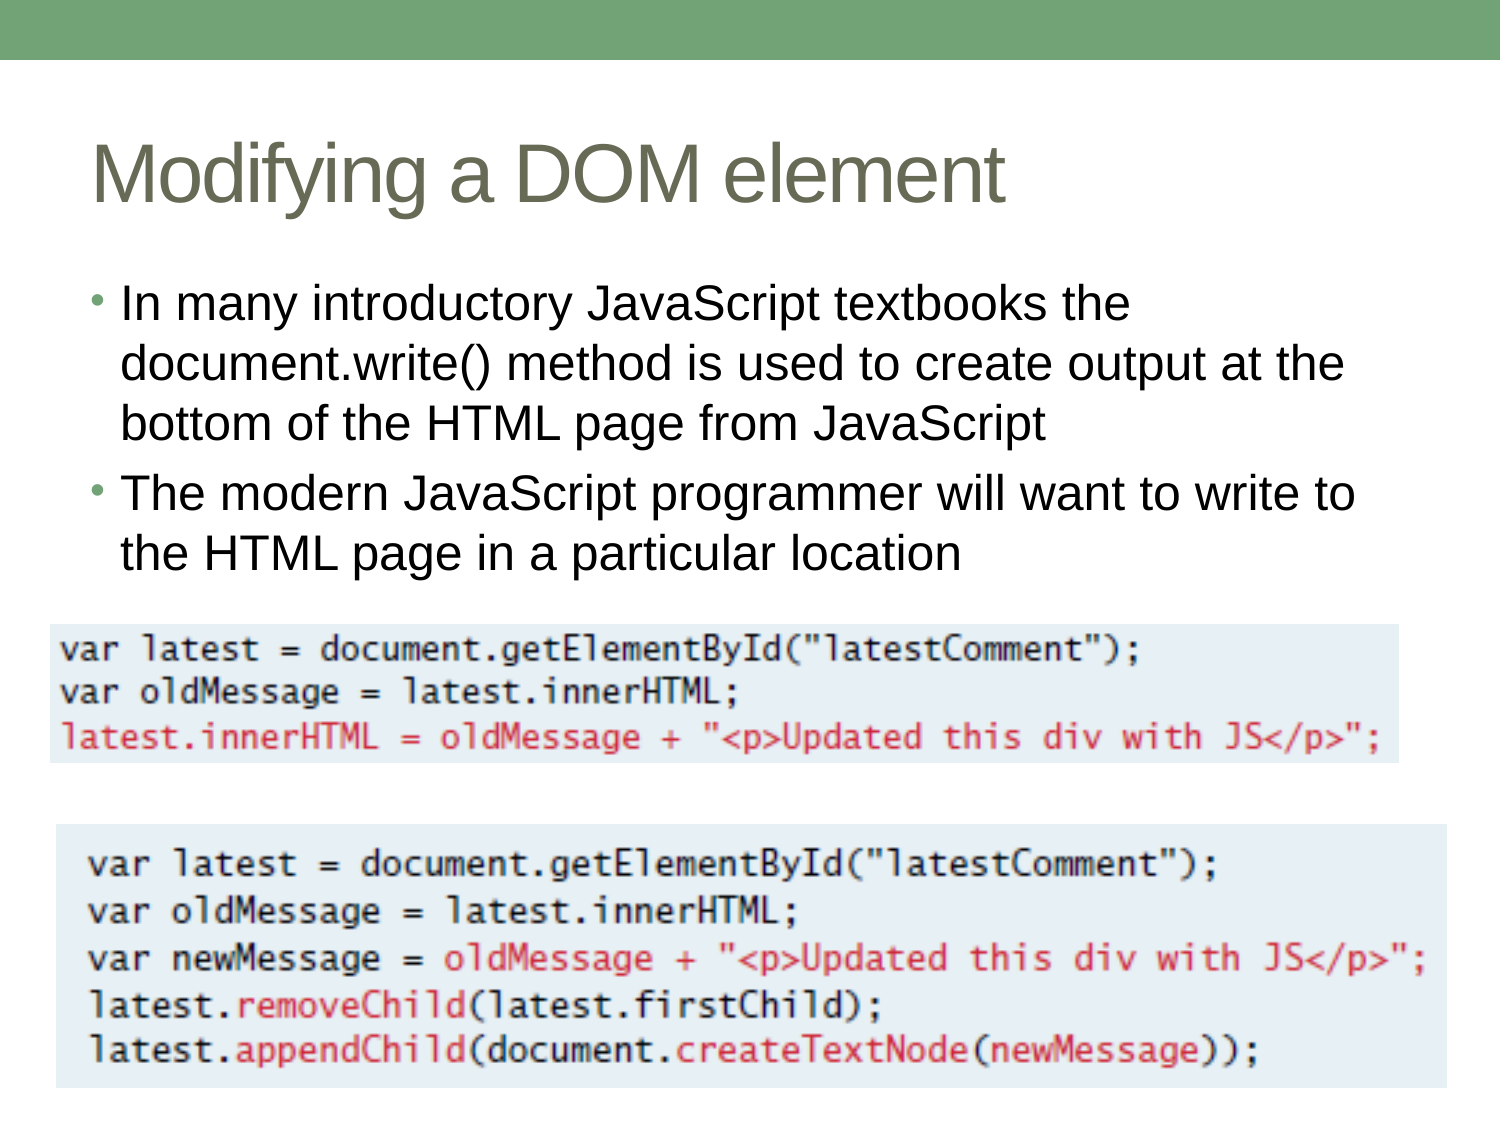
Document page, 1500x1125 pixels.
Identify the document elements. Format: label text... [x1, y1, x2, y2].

list In many introductory JavaScript textbooks the document.write() method is used to create output at the bottom of the HTML page from JavaScript The modern JavaScript programmer will want to write to the HTML page in a particular location [75, 262, 1425, 821]
picture [49, 624, 1399, 763]
picture [56, 824, 1447, 1088]
title Modifying a DOM element [75, 87, 1425, 250]
